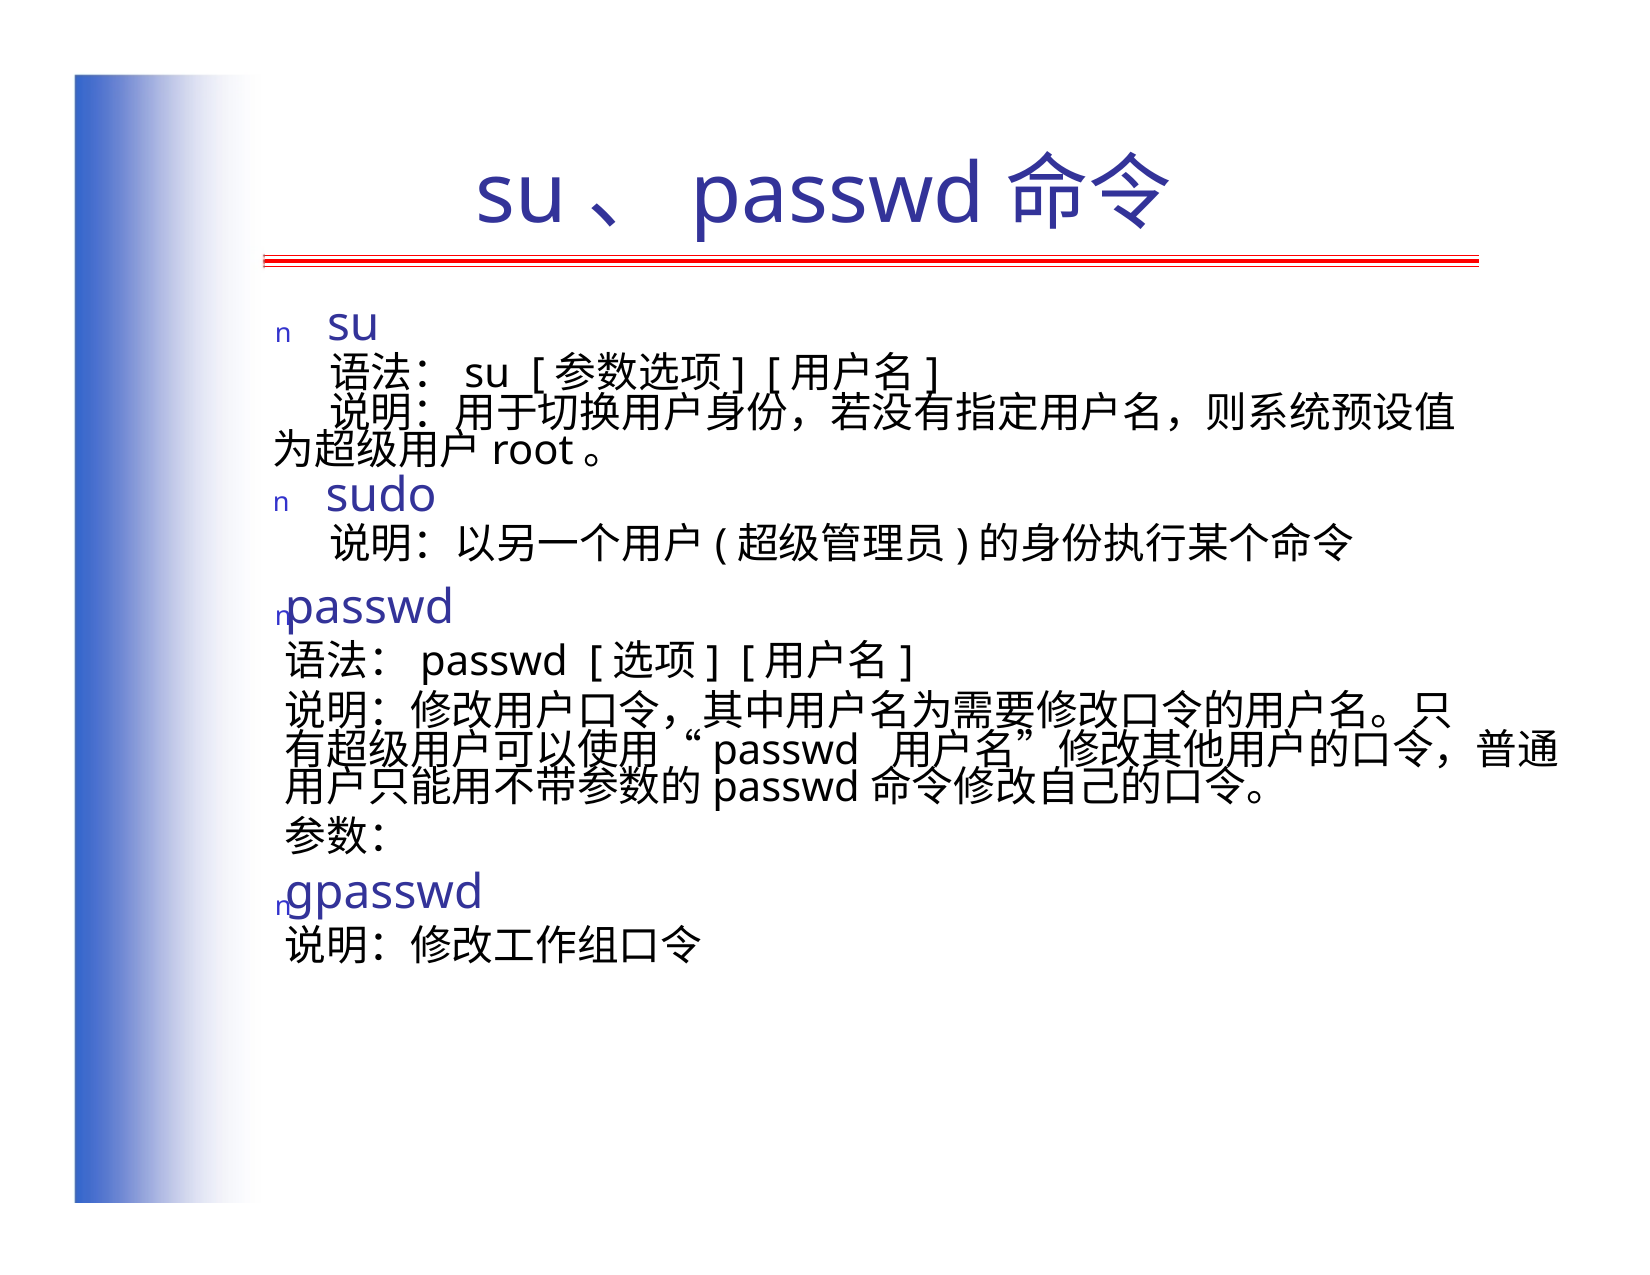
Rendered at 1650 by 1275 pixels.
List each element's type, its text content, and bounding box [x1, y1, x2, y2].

text_box su [327, 299, 380, 356]
picture [72, 72, 265, 1203]
text_box su、passwd命令 [475, 156, 1172, 247]
text_box 语法：su [参数选项] [用户名] 说明：用于切换用户身份，若没有指定用户名，则系统预设值 为超级用户root。 n sudo 说明：以另一个用户(超级管理员)的身份执行某个命令 [272, 356, 1457, 574]
text_box passwd 语法：passwd [选项] [用户名] 说明：修改用户口令，其中用户名为需要修改口令的用户名。只 有超级用户可以使用“passwd 用户名”修改其他用户的口令，普通 用户只能用不带参数的passwd命令修改自己的口令。 参数： gpasswd 说明：修改工作组口令 [284, 583, 1560, 976]
text_box n n [274, 599, 284, 929]
text_box n [274, 316, 292, 356]
